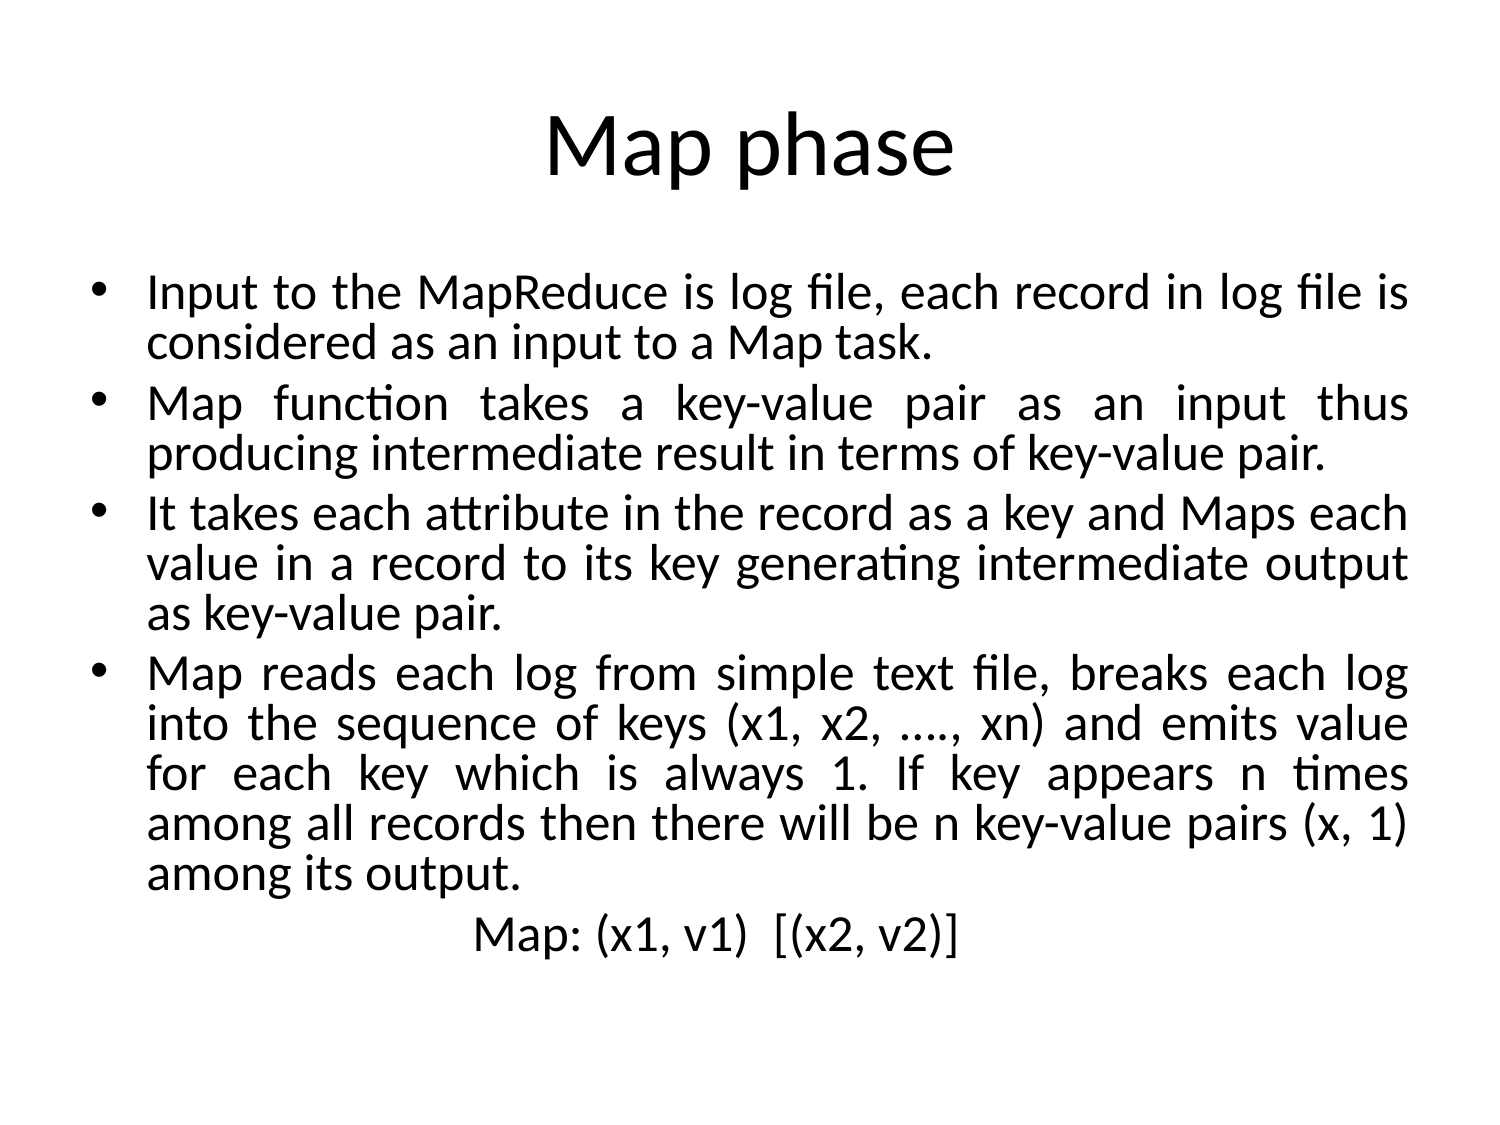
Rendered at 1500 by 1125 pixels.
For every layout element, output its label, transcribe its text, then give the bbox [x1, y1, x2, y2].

title Map phase [75, 45, 1425, 233]
list Input to the MapReduce is log file, each record in log file is considered as an input to a Map task. Map function takes a key-value pair as an input thus producing intermediate result in terms of key-value pair. It takes each attribute in the record as a key and Maps each value in a record to its key generating intermediate output as key-value pair. Map reads each log from simple text file, breaks each log into the sequence of keys (x1, x2, …., xn) and emits value for each key which is always 1. If key appears n times among all records then there will be n key-value pairs (x, 1) among its output. Map: (x1, v1) [(x2, v2)] [75, 262, 1425, 1005]
